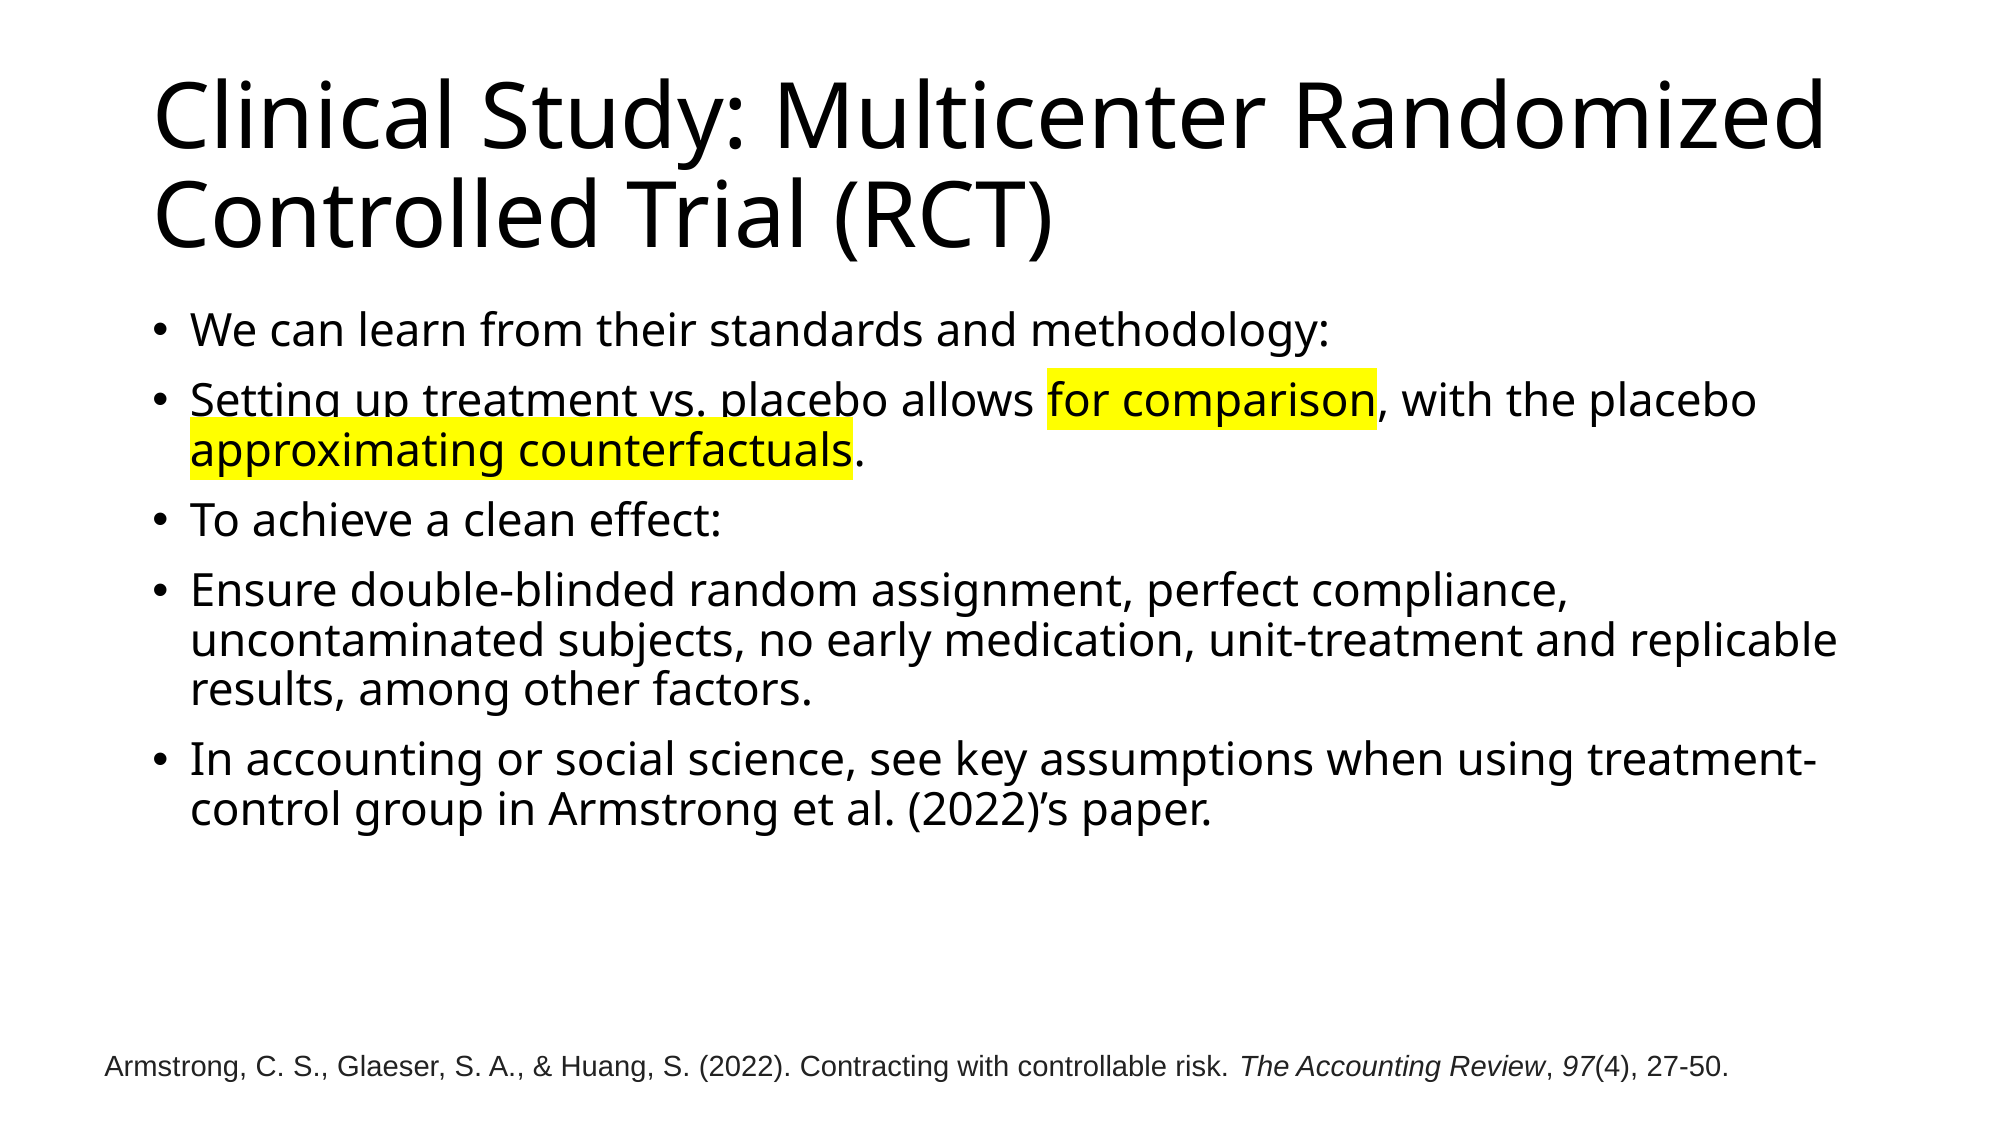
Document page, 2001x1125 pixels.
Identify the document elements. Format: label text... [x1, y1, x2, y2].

title Clinical Study: Multicenter Randomized Controlled Trial (RCT) [137, 59, 1863, 278]
text_box Armstrong, C. S., Glaeser, S. A., & Huang, S. (2022). Contracting with controllable risk. The Accounting Review, 97(4), 27-50. [89, 1039, 1911, 1090]
list We can learn from their standards and methodology: Setting up treatment vs. placebo allows for comparison, with the placebo approximating counterfactuals. To achieve a clean effect: Ensure double-blinded random assignment, perfect compliance, uncontaminated subjects, no early medication, unit-treatment and replicable results, among other factors. In accounting or social science, see key assumptions when using treatment-control group in Armstrong et al. (2022)’s paper. [137, 299, 1863, 1014]
